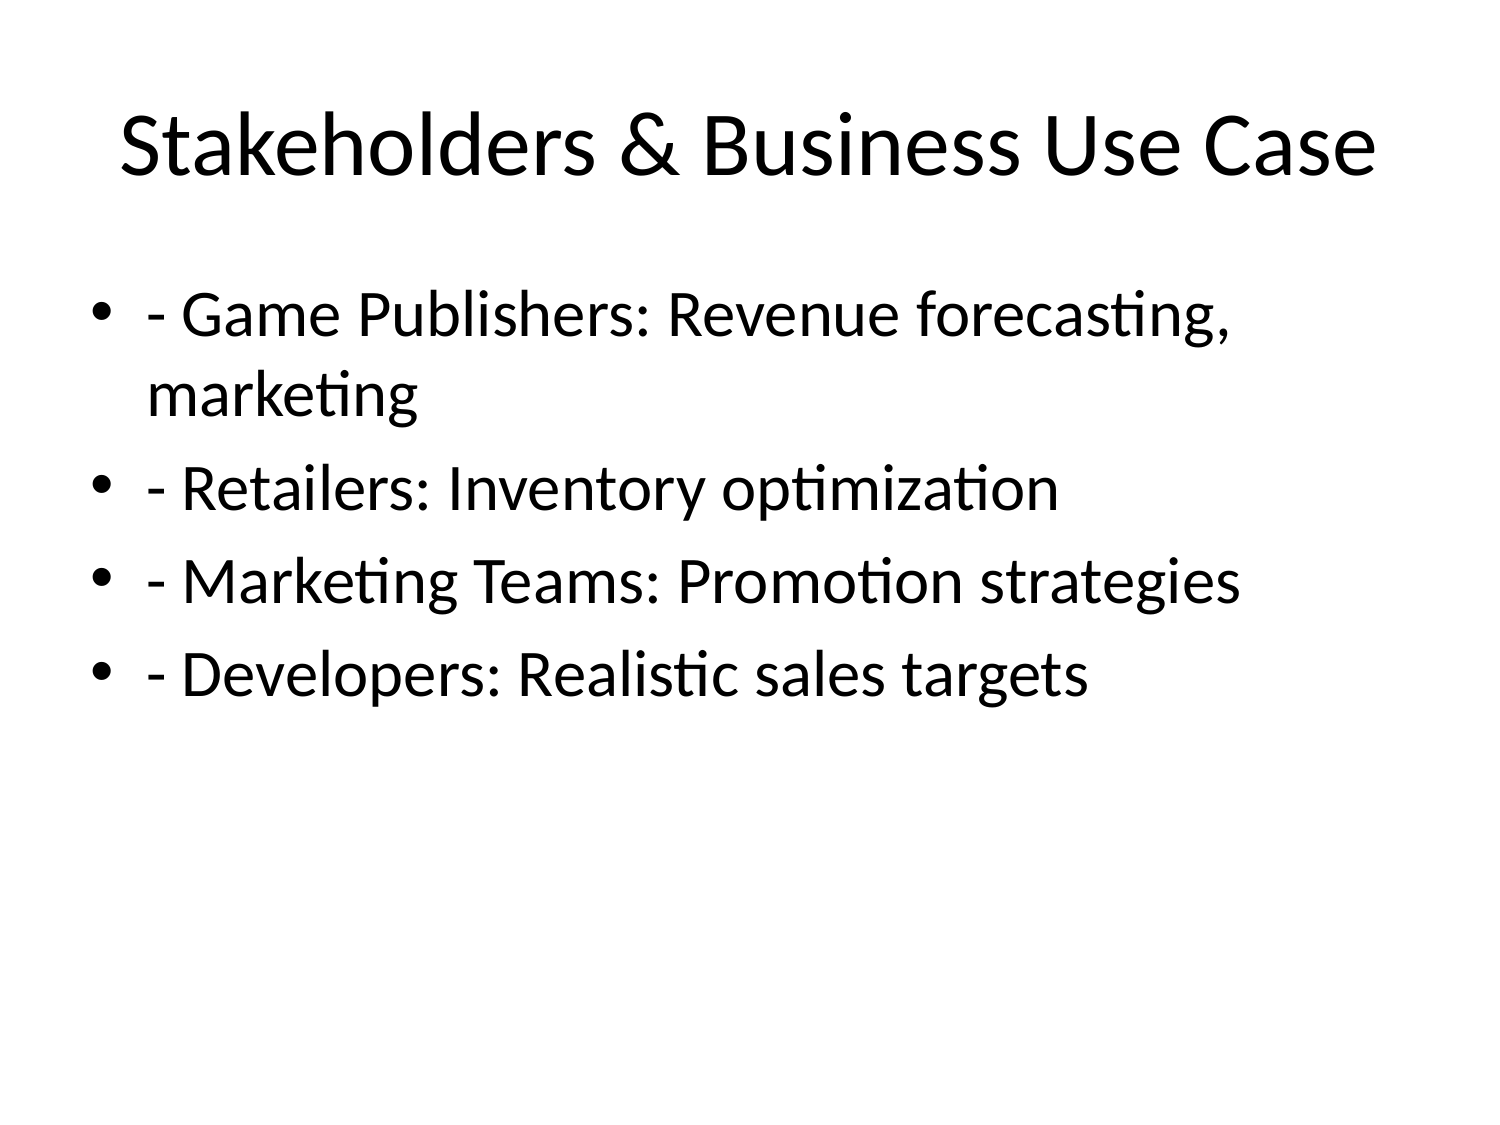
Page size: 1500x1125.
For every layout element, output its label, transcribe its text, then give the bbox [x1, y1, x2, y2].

list - Game Publishers: Revenue forecasting, marketing - Retailers: Inventory optimization - Marketing Teams: Promotion strategies - Developers: Realistic sales targets [75, 262, 1425, 1005]
title Stakeholders & Business Use Case [75, 45, 1425, 233]
